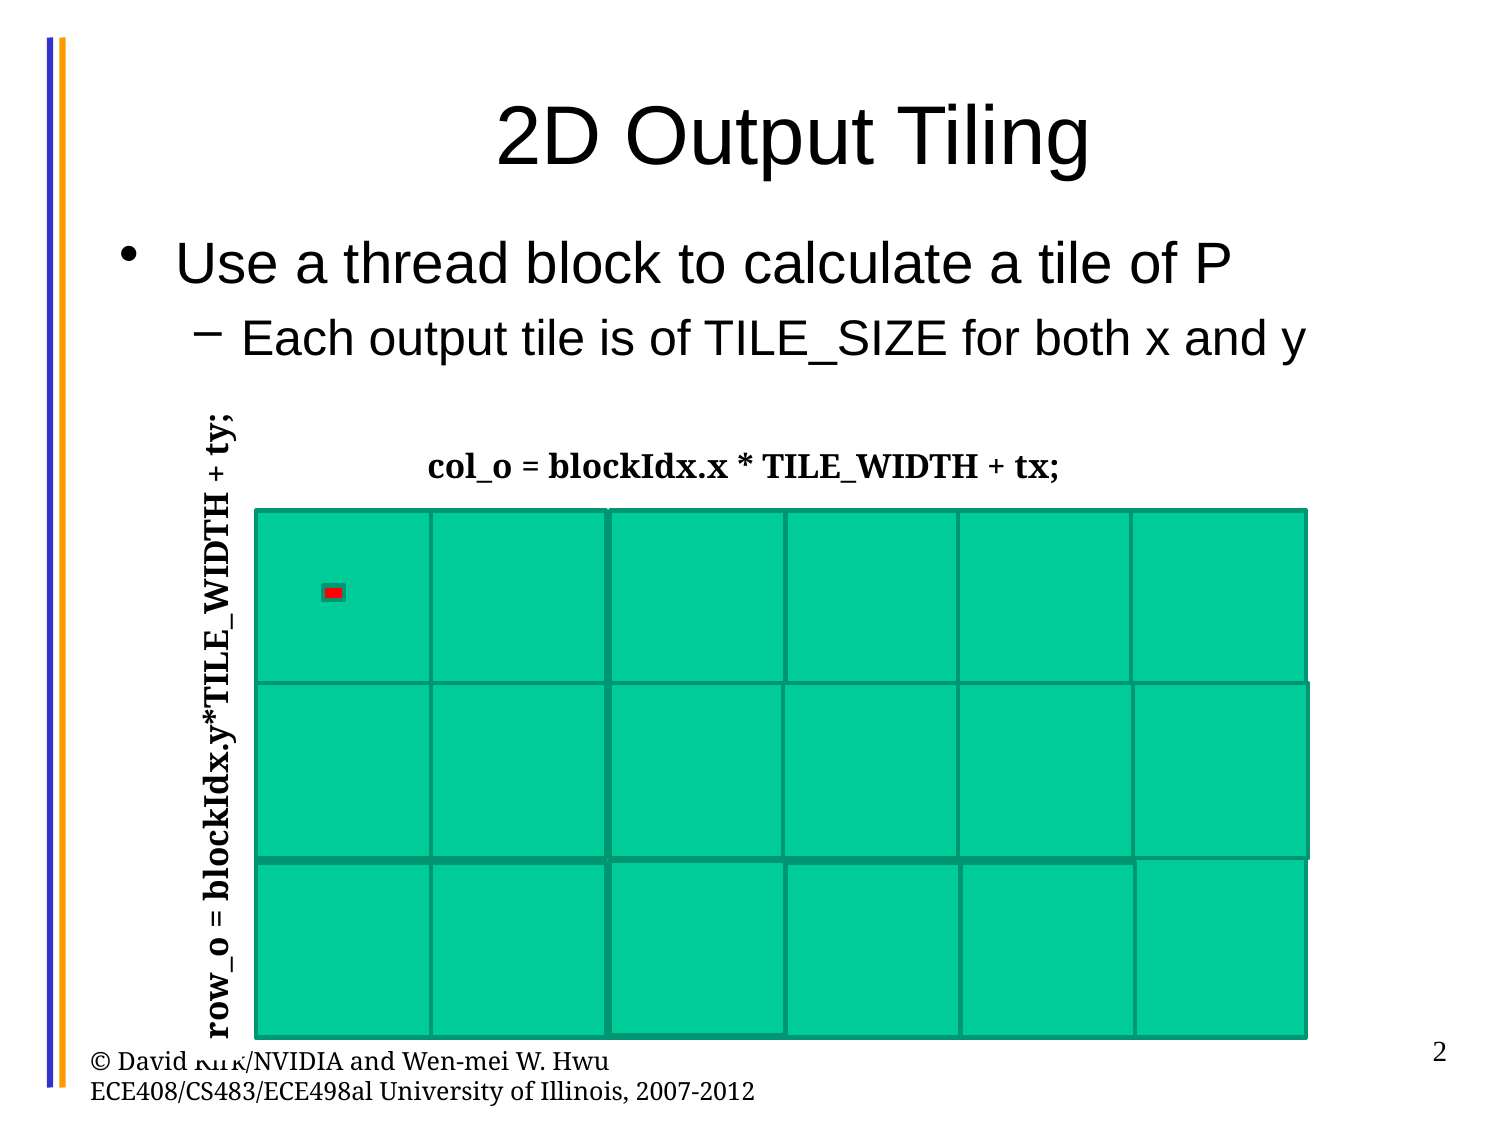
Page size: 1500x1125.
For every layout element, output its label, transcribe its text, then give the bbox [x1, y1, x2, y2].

text_box [958, 860, 1137, 1040]
footer © David Kirk/NVIDIA and Wen-mei W. Hwu ECE408/CS483/ECE498al University of Illinois, 2007-2012 [74, 1037, 826, 1113]
text_box [1131, 681, 1310, 860]
text_box [254, 860, 429, 1040]
list Use a thread block to calculate a tile of P Each output tile is of TILE_SIZE for both x and y [104, 217, 1467, 968]
text_box [781, 681, 956, 860]
text_box [783, 508, 956, 681]
text_box [608, 681, 781, 858]
text_box [254, 508, 429, 681]
text_box [254, 681, 429, 860]
text_box [1137, 860, 1308, 1040]
text_box [429, 860, 608, 1040]
text_box col_o = blockIdx.x * TILE_WIDTH + tx; [412, 437, 1398, 493]
text_box [608, 508, 783, 681]
title 2D Output Tiling [112, 37, 1475, 225]
text_box row_o = blockIdx.y*TILE_WIDTH + ty; [187, 362, 243, 1061]
slide_number 2 [1149, 1024, 1463, 1101]
text_box [956, 508, 1129, 681]
text_box [429, 508, 608, 681]
text_box [1129, 508, 1308, 681]
text_box [608, 858, 787, 1037]
text_box [429, 681, 608, 860]
text_box [321, 583, 346, 602]
text_box [956, 681, 1131, 860]
text_box [783, 860, 958, 1040]
